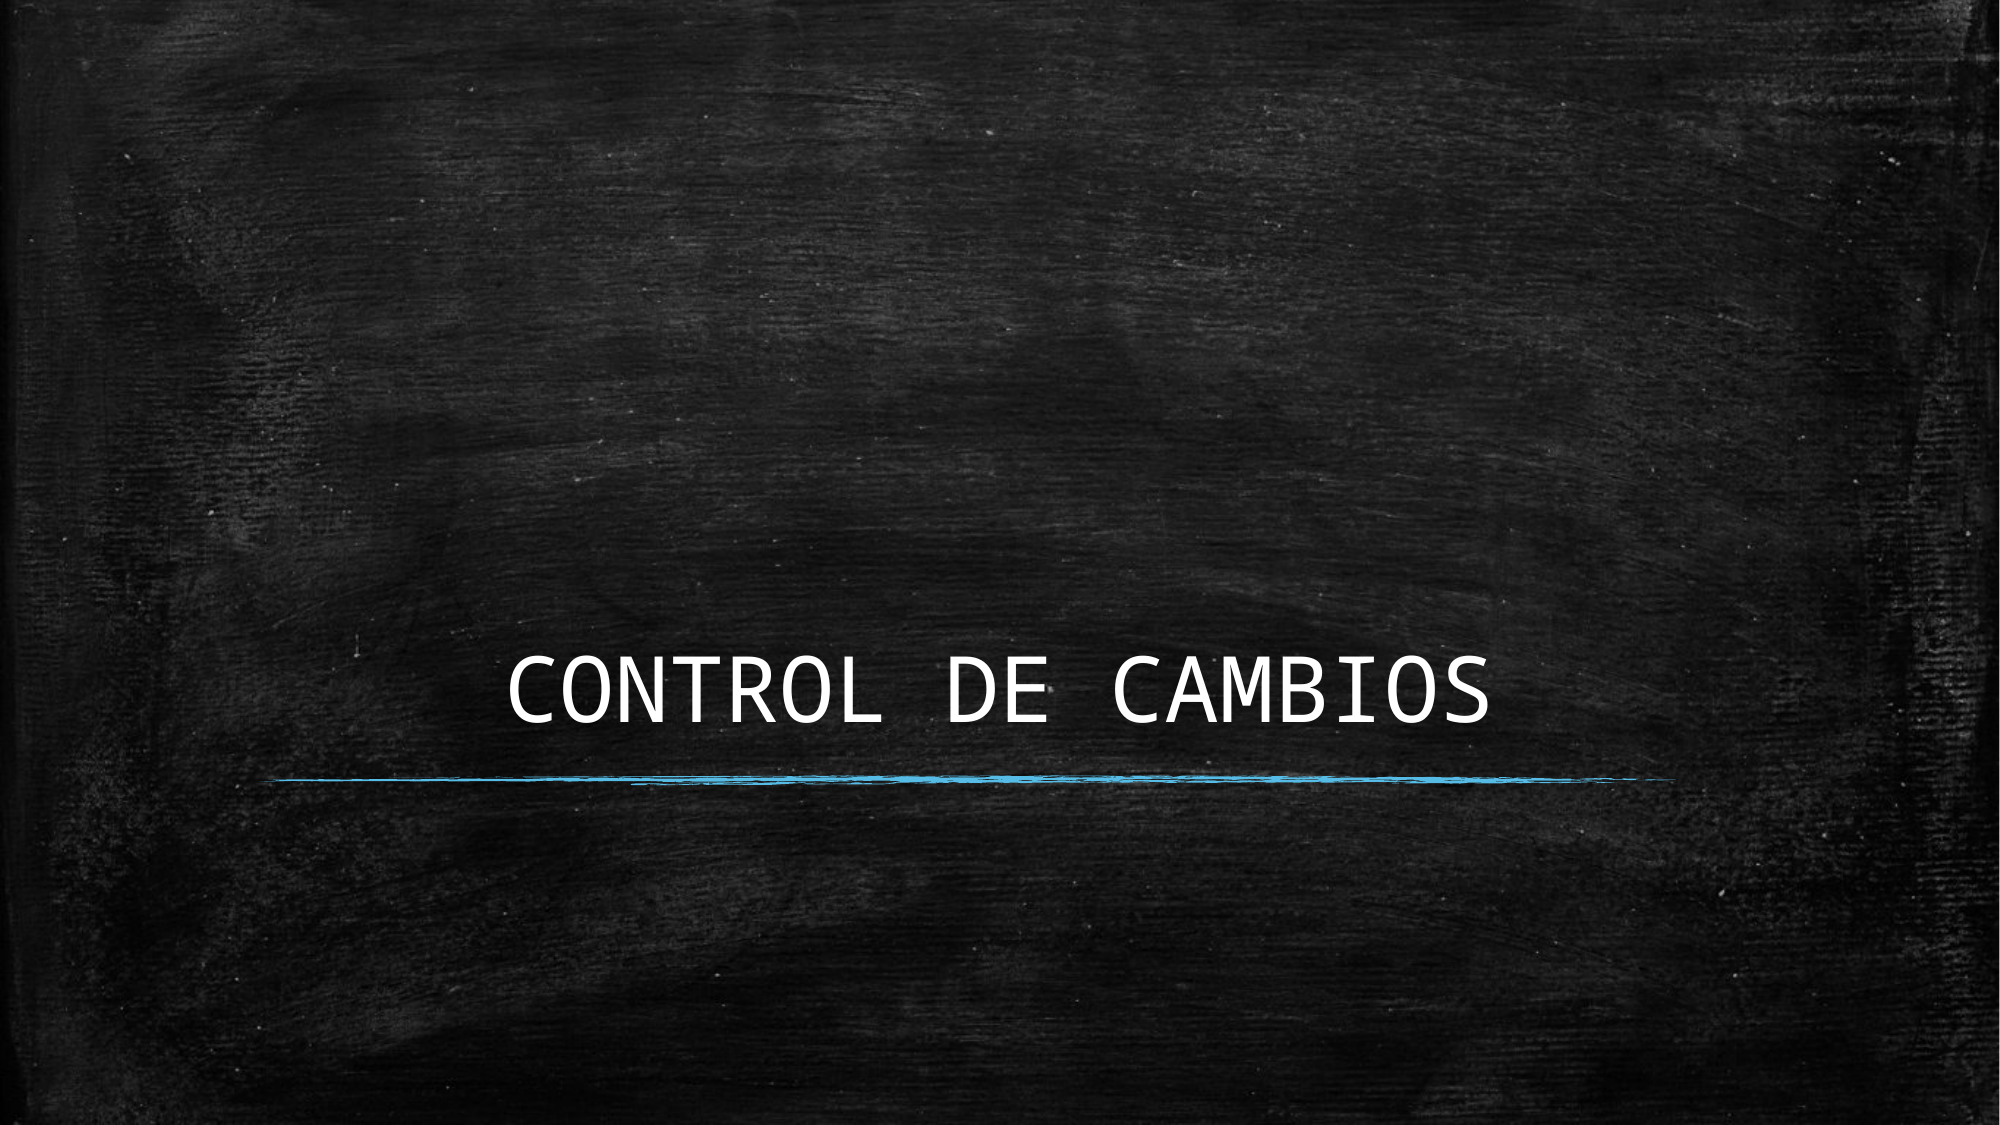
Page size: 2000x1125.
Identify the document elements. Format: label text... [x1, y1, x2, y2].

title CONTROL DE CAMBIOS [249, 312, 1750, 750]
